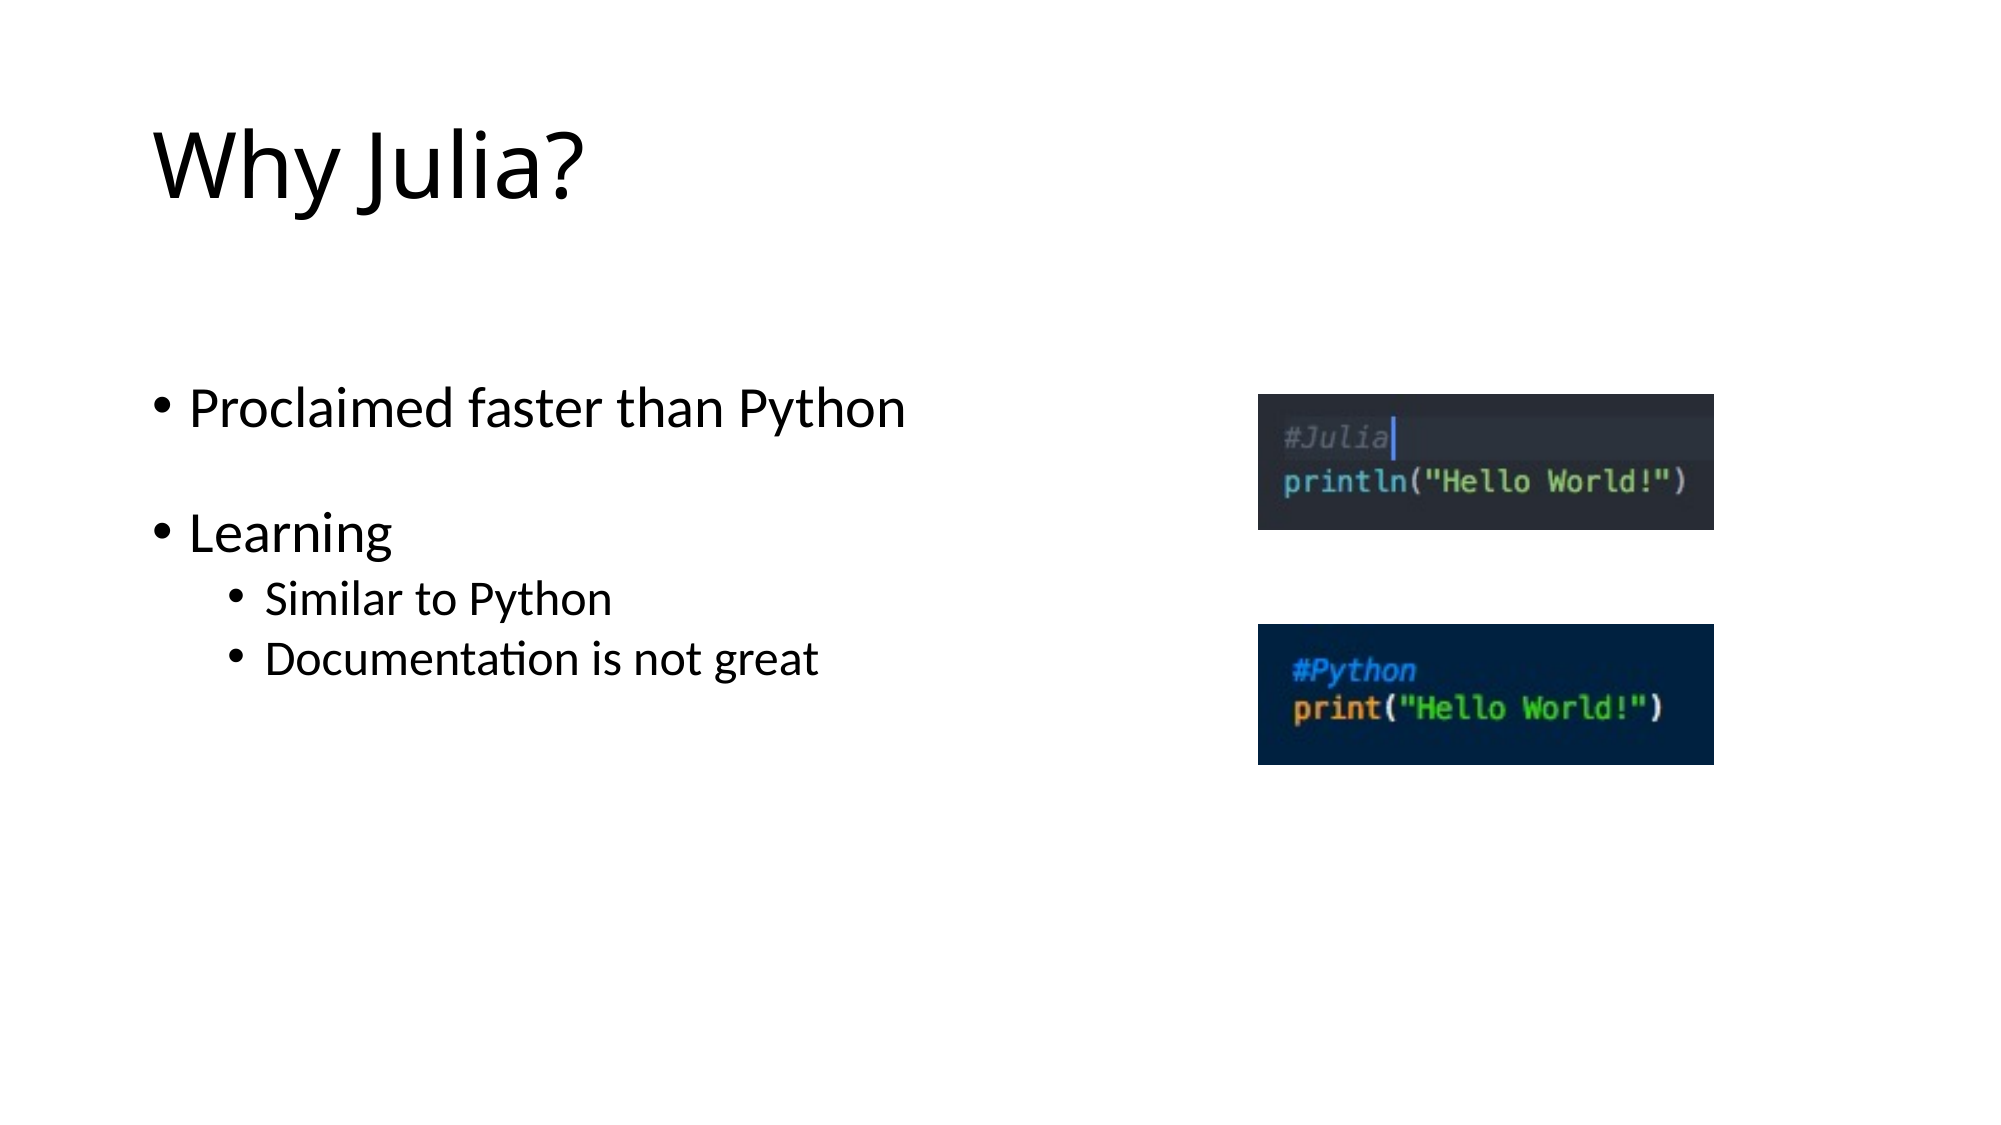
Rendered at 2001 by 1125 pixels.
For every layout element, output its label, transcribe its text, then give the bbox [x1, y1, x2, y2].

text_box Proclaimed faster than Python Learning Similar to Python Documentation is not great [137, 299, 1863, 1014]
picture [1258, 624, 1714, 765]
picture [1258, 394, 1714, 530]
text_box Why Julia? [137, 59, 1863, 278]
